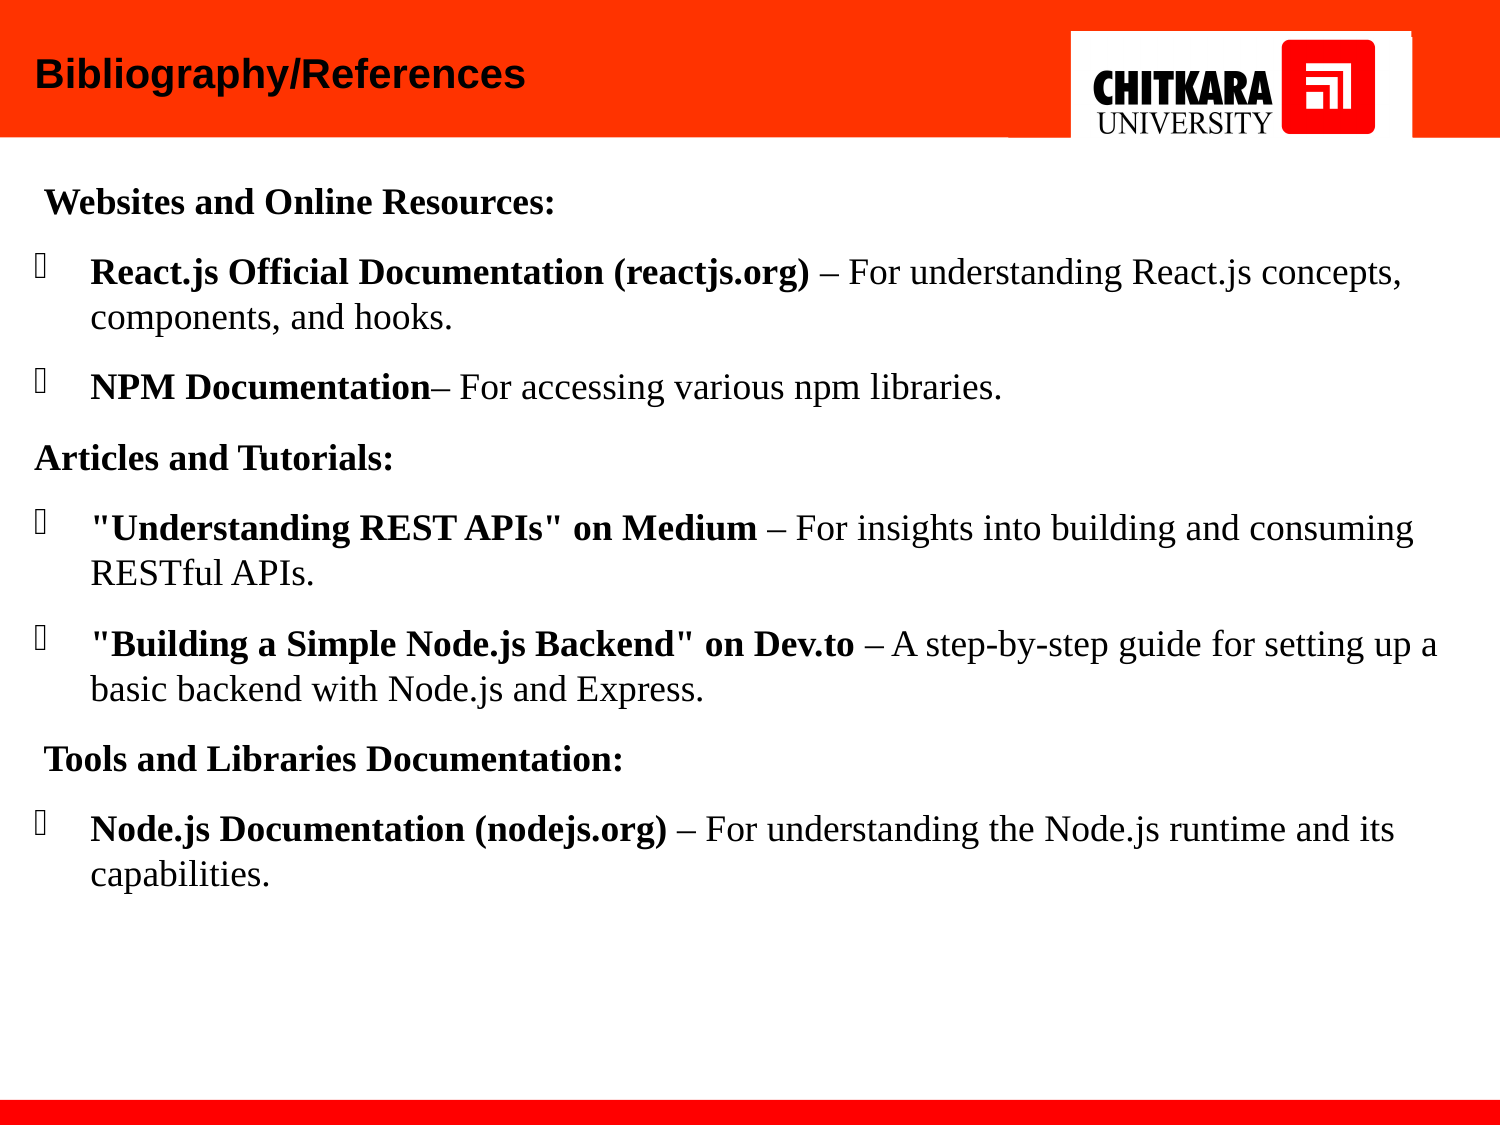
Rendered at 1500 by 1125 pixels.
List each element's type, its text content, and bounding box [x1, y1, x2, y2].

text_box Websites and Online Resources: React.js Official Documentation (reactjs.org) – For understanding React.js concepts, components, and hooks. NPM Documentation– For accessing various npm libraries. Articles and Tutorials: "Understanding REST APIs" on Medium – For insights into building and consuming RESTful APIs. "Building a Simple Node.js Backend" on Dev.to – A step-by-step guide for setting up a basic backend with Node.js and Express. Tools and Libraries Documentation: Node.js Documentation (nodejs.org) – For understanding the Node.js runtime and its capabilities. [19, 169, 1481, 947]
title Bibliography/References [0, 0, 900, 150]
picture [1074, 37, 1390, 138]
